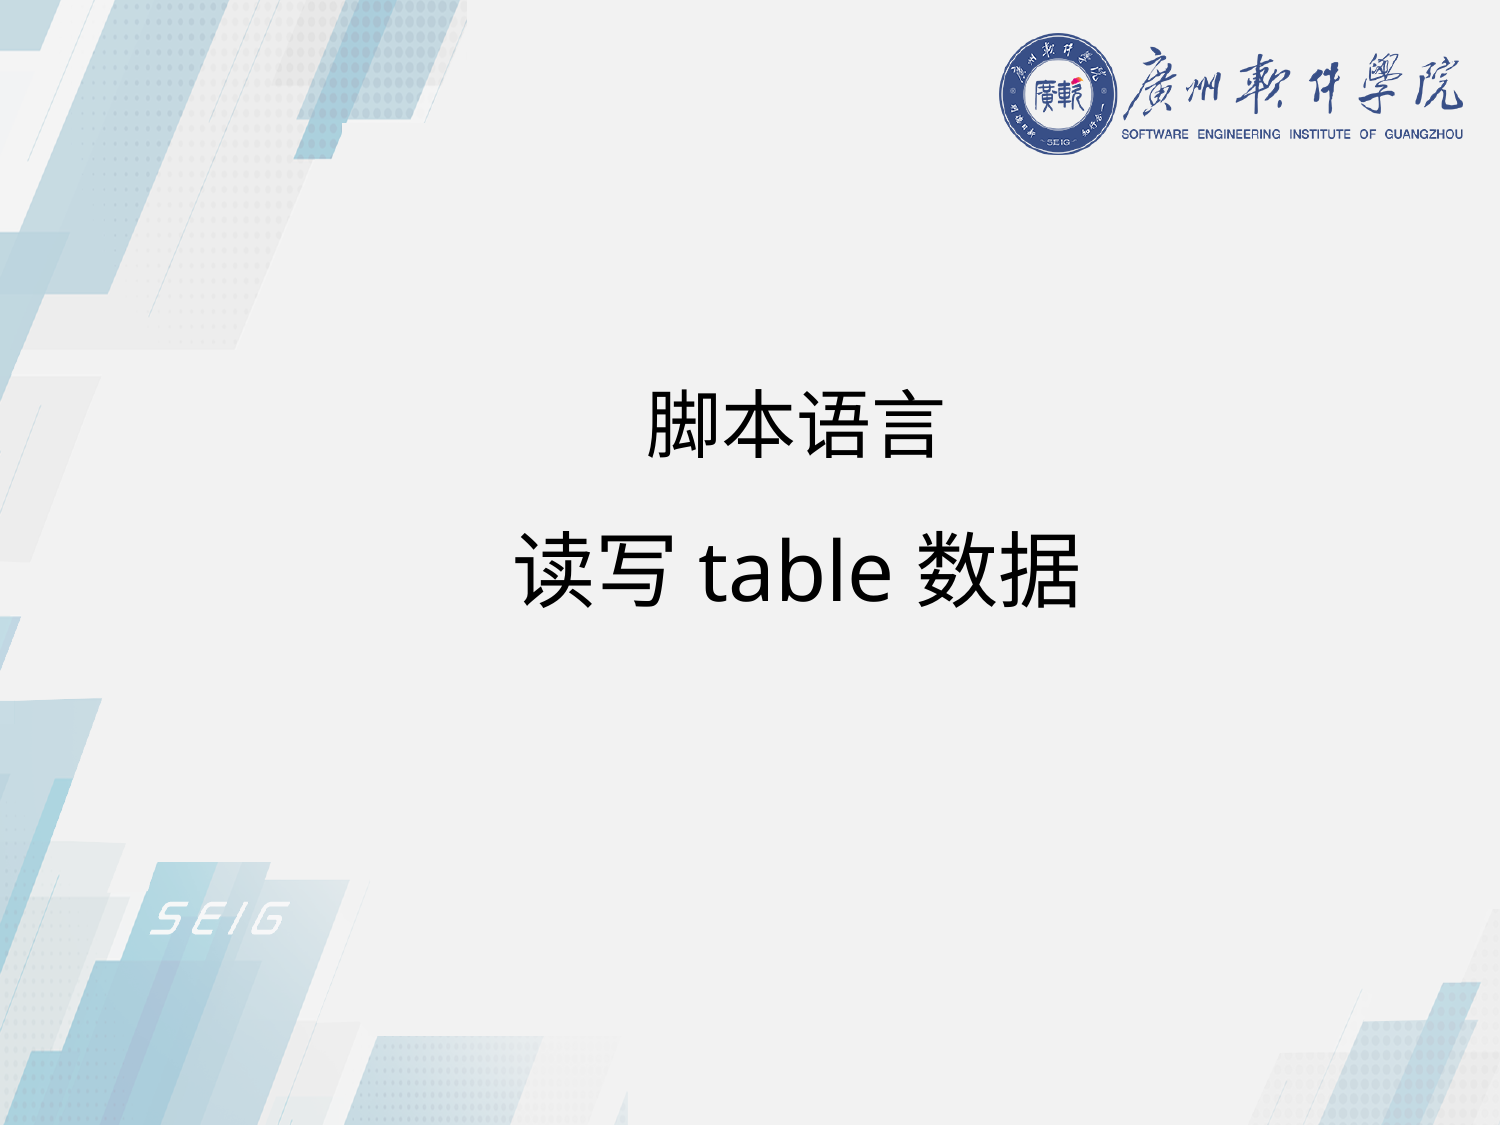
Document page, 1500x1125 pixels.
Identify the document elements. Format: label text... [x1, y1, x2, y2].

picture [0, 0, 1500, 1125]
text_box 读写table数据 [289, 511, 1305, 626]
title 脚本语言 [121, 334, 1472, 522]
